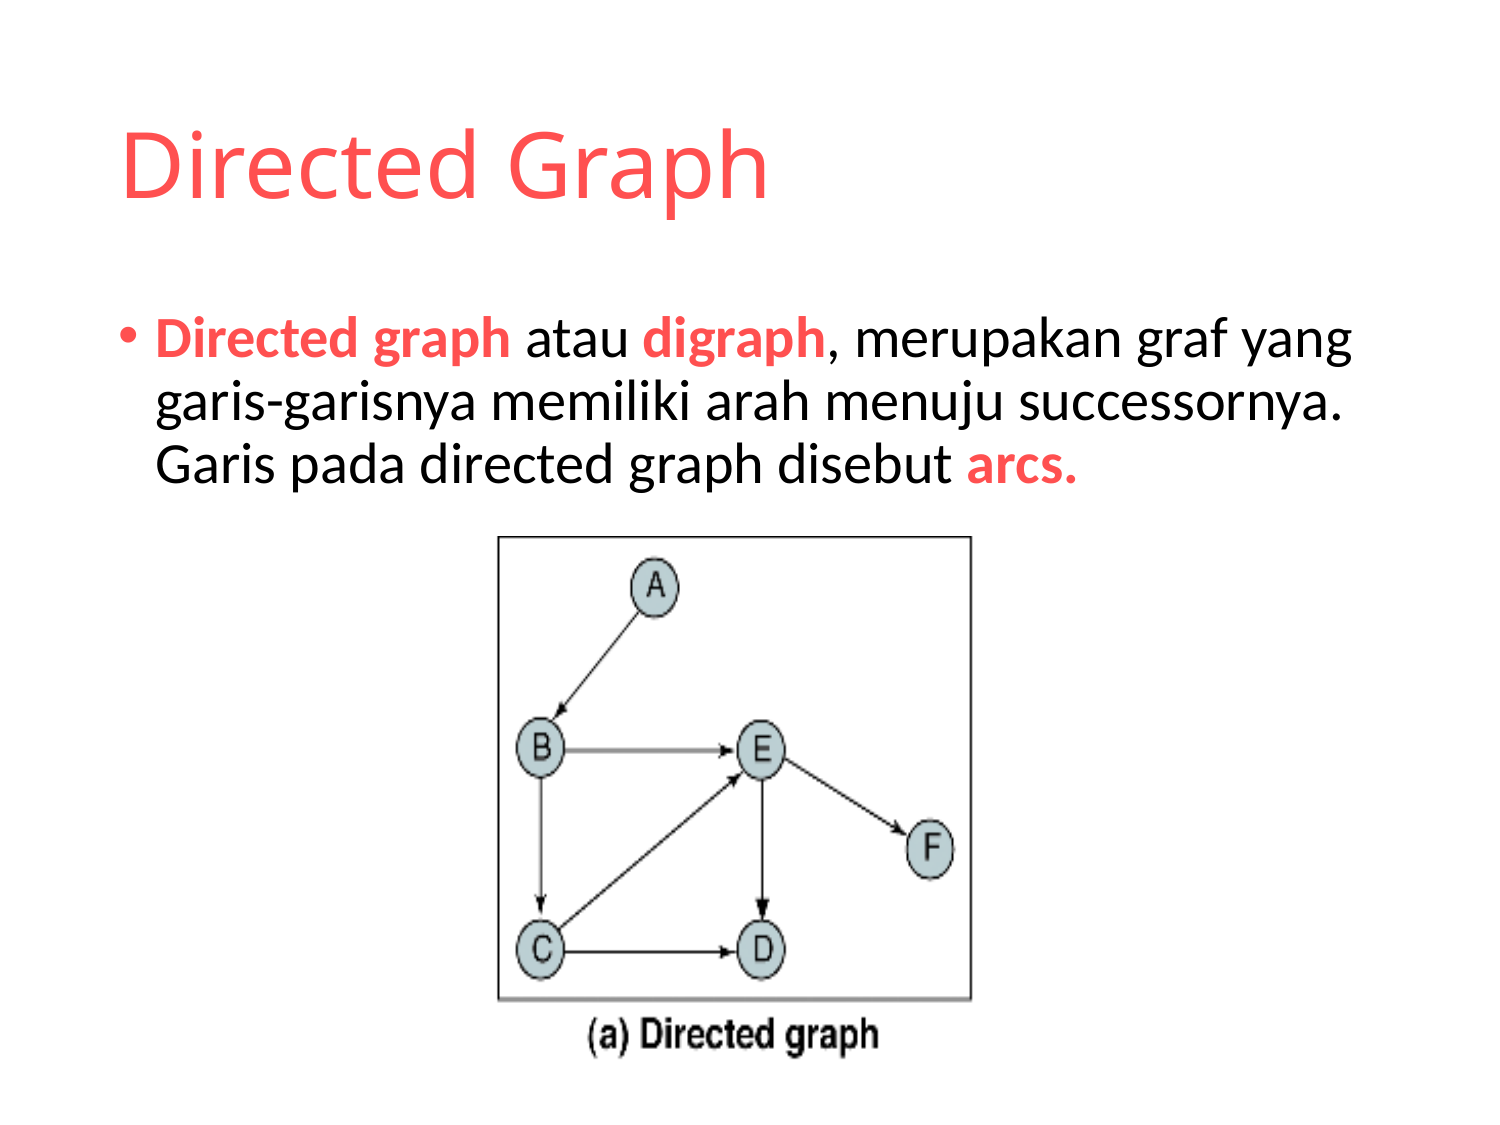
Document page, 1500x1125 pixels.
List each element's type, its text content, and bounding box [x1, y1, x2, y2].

title Directed Graph [103, 59, 1397, 278]
picture [474, 536, 991, 1066]
list Directed graph atau digraph, merupakan graf yang garis-garisnya memiliki arah menuju successornya. Garis pada directed graph disebut arcs. [103, 299, 1397, 1014]
